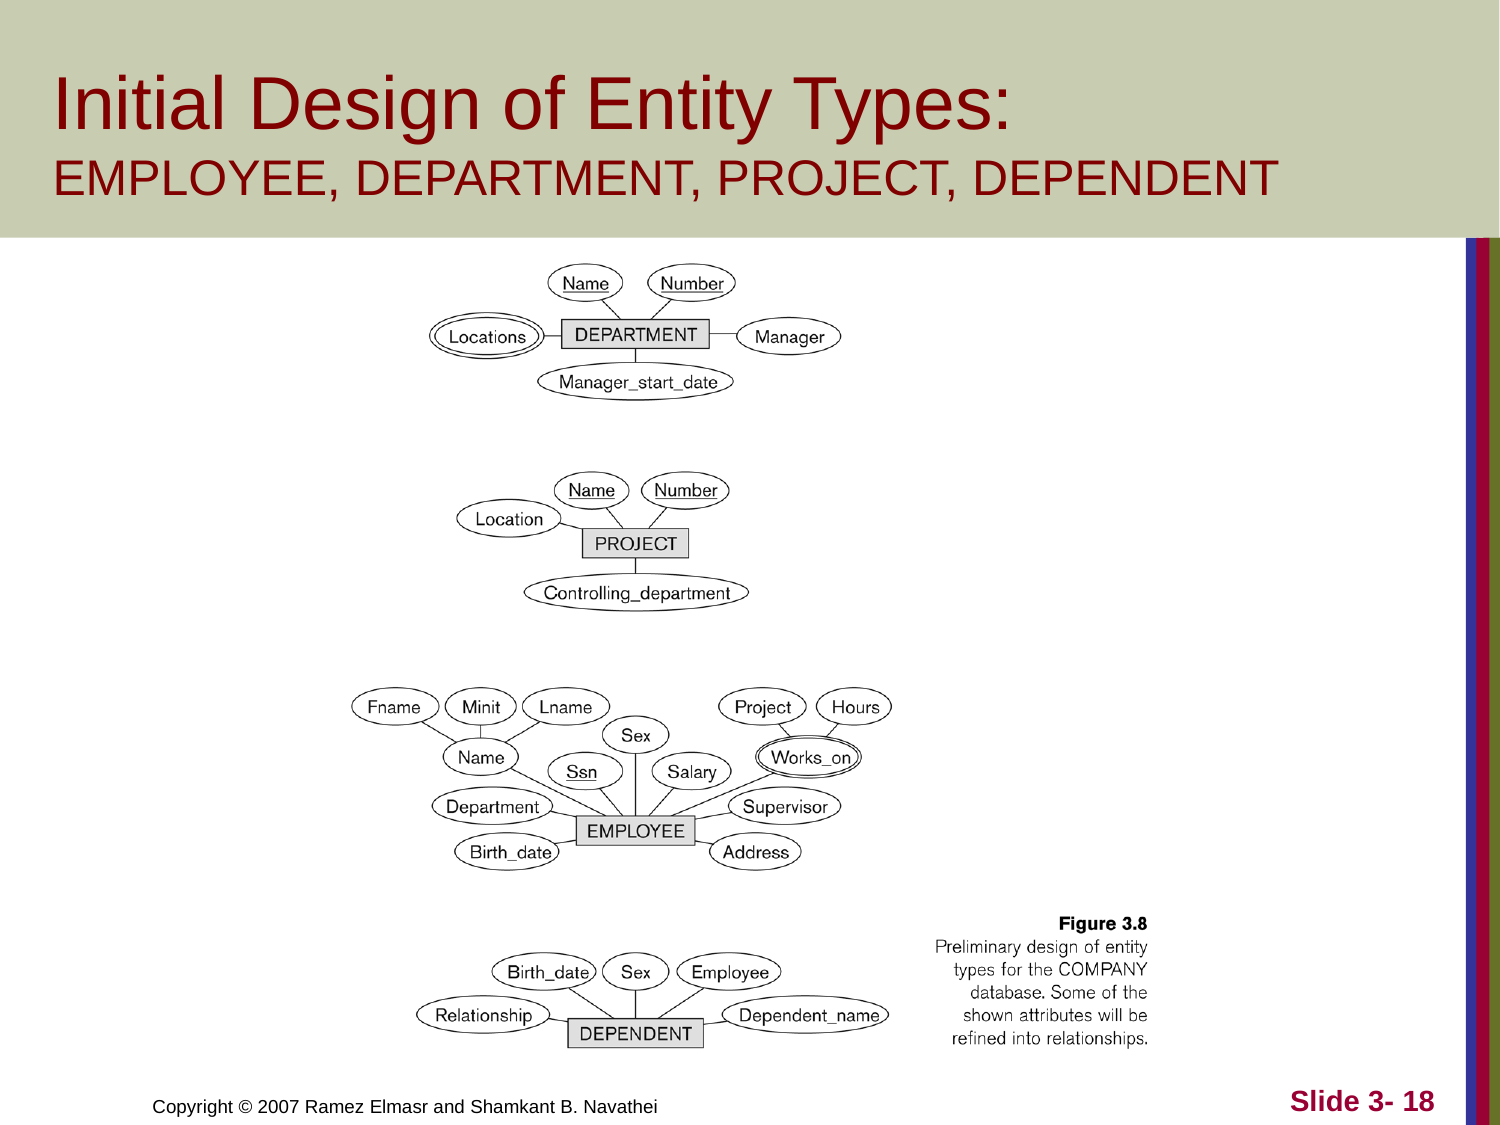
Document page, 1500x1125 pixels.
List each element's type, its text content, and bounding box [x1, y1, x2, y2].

picture [349, 262, 1148, 1050]
text_box Slide 3- ‹#› [1137, 1049, 1450, 1125]
title Initial Design of Entity Types: EMPLOYEE, DEPARTMENT, PROJECT, DEPENDENT [37, 49, 1317, 213]
